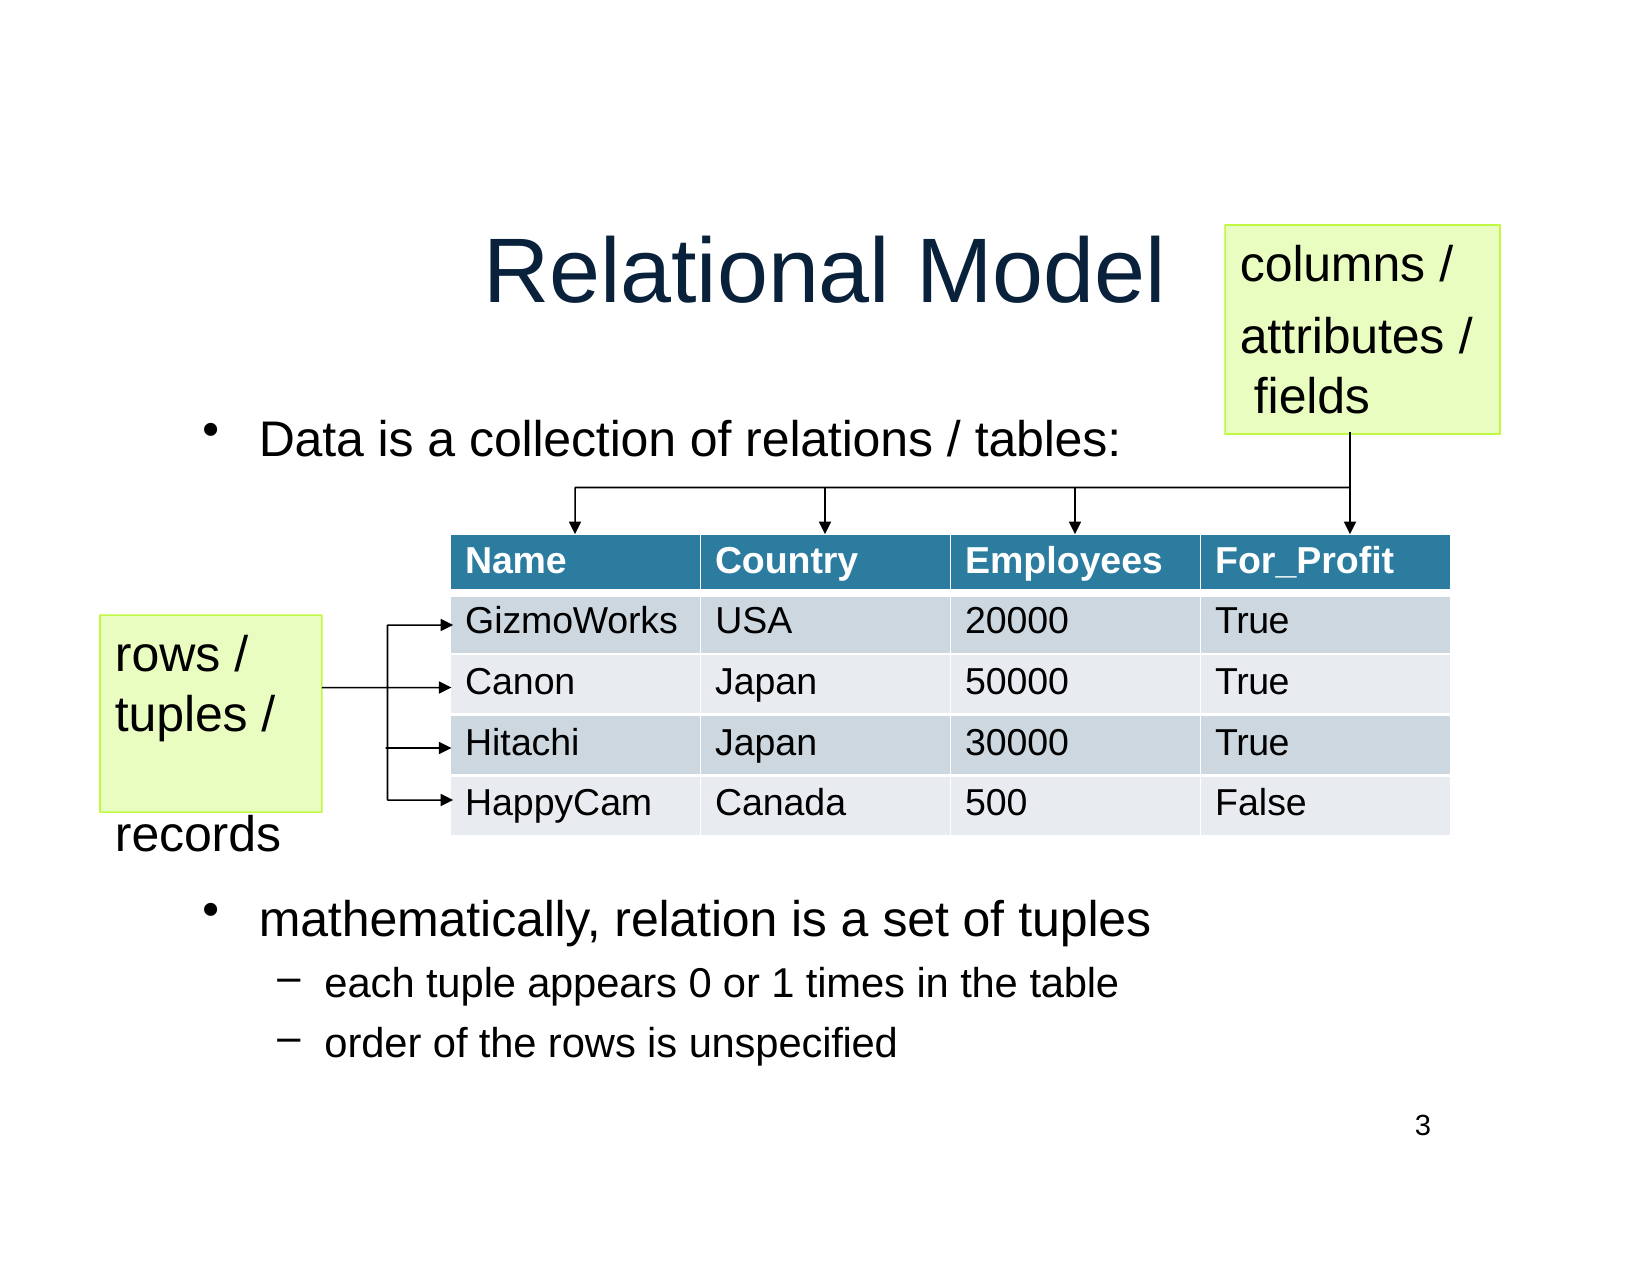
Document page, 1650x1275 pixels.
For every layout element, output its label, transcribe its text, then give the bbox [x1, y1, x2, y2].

table_cell Japan [701, 716, 950, 774]
table_cell GizmoWorks [451, 597, 700, 653]
table_cell HappyCam [451, 777, 700, 835]
table_cell 30000 [951, 716, 1200, 774]
table_cell True [1201, 716, 1450, 774]
table_cell 20000 [951, 597, 1200, 653]
table_cell Hitachi [451, 716, 700, 774]
text_box [568, 443, 1357, 535]
slide_number 3 [1408, 1107, 1454, 1275]
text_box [1224, 223, 1502, 436]
table_header Name [451, 535, 700, 589]
table_header Employees [951, 535, 1200, 589]
table_cell False [1201, 777, 1450, 835]
table_cell Canada [701, 777, 950, 835]
table_cell 500 [951, 777, 1200, 835]
table_cell True [1201, 597, 1450, 653]
table_cell Japan [701, 655, 950, 713]
text_box mathematically, relation is a set of tuples each tuple appears 0 or 1 times in the table order of the rows is unspecified [200, 871, 1162, 1067]
table_cell Canon [451, 655, 700, 713]
table_cell True [1201, 655, 1450, 713]
text_box [329, 618, 454, 807]
table_header For_Profit [1201, 535, 1450, 589]
table_header Country [701, 535, 950, 589]
table_cell USA [701, 597, 950, 653]
table_cell 50000 [951, 655, 1200, 713]
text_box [98, 614, 323, 814]
title Relational Model [481, 209, 1169, 425]
text_box Data is a collection of relations / tables: [200, 404, 1128, 467]
text_box rows / tuples / records [99, 821, 322, 862]
